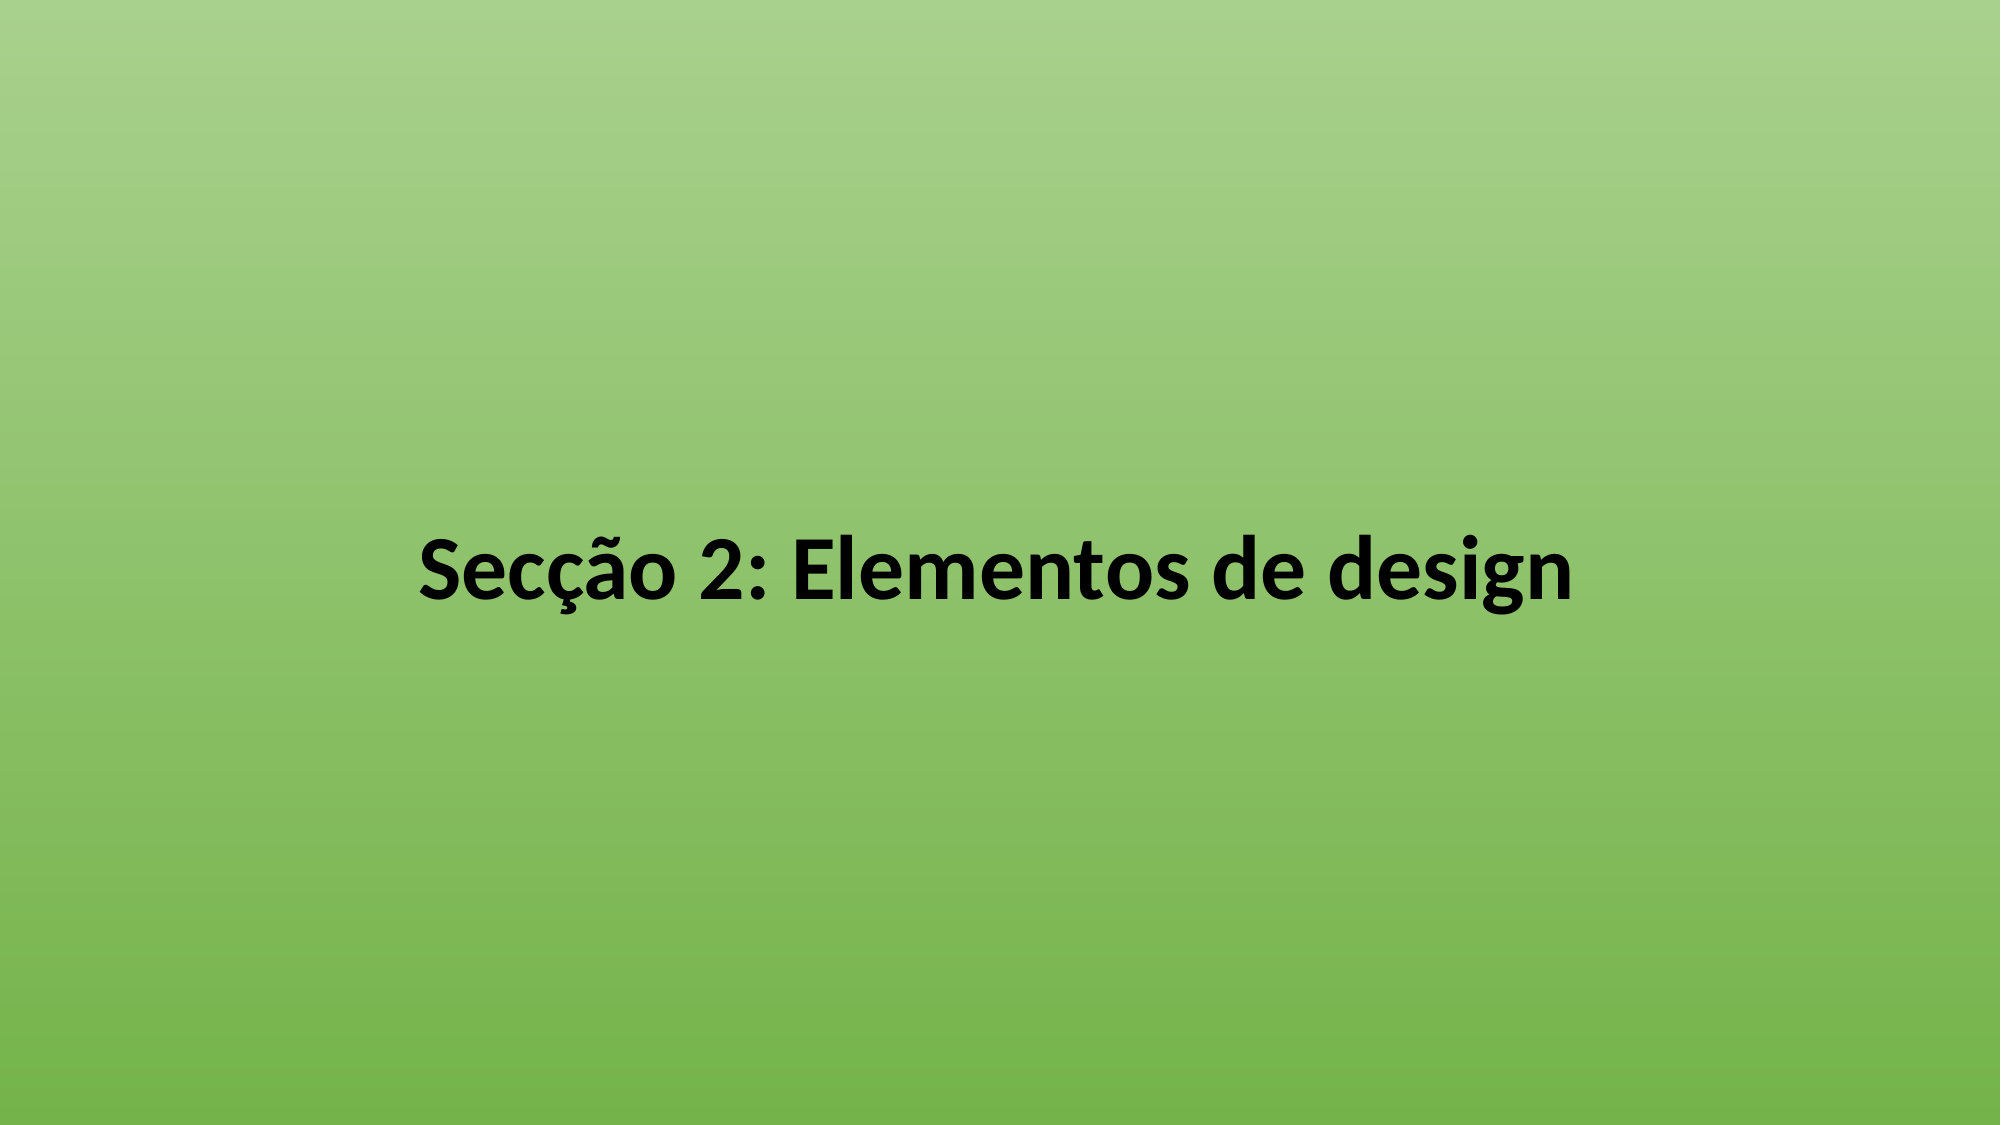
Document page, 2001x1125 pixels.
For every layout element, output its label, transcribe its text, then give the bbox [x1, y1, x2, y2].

title Secção 2: Elementos de design [403, 496, 1597, 629]
